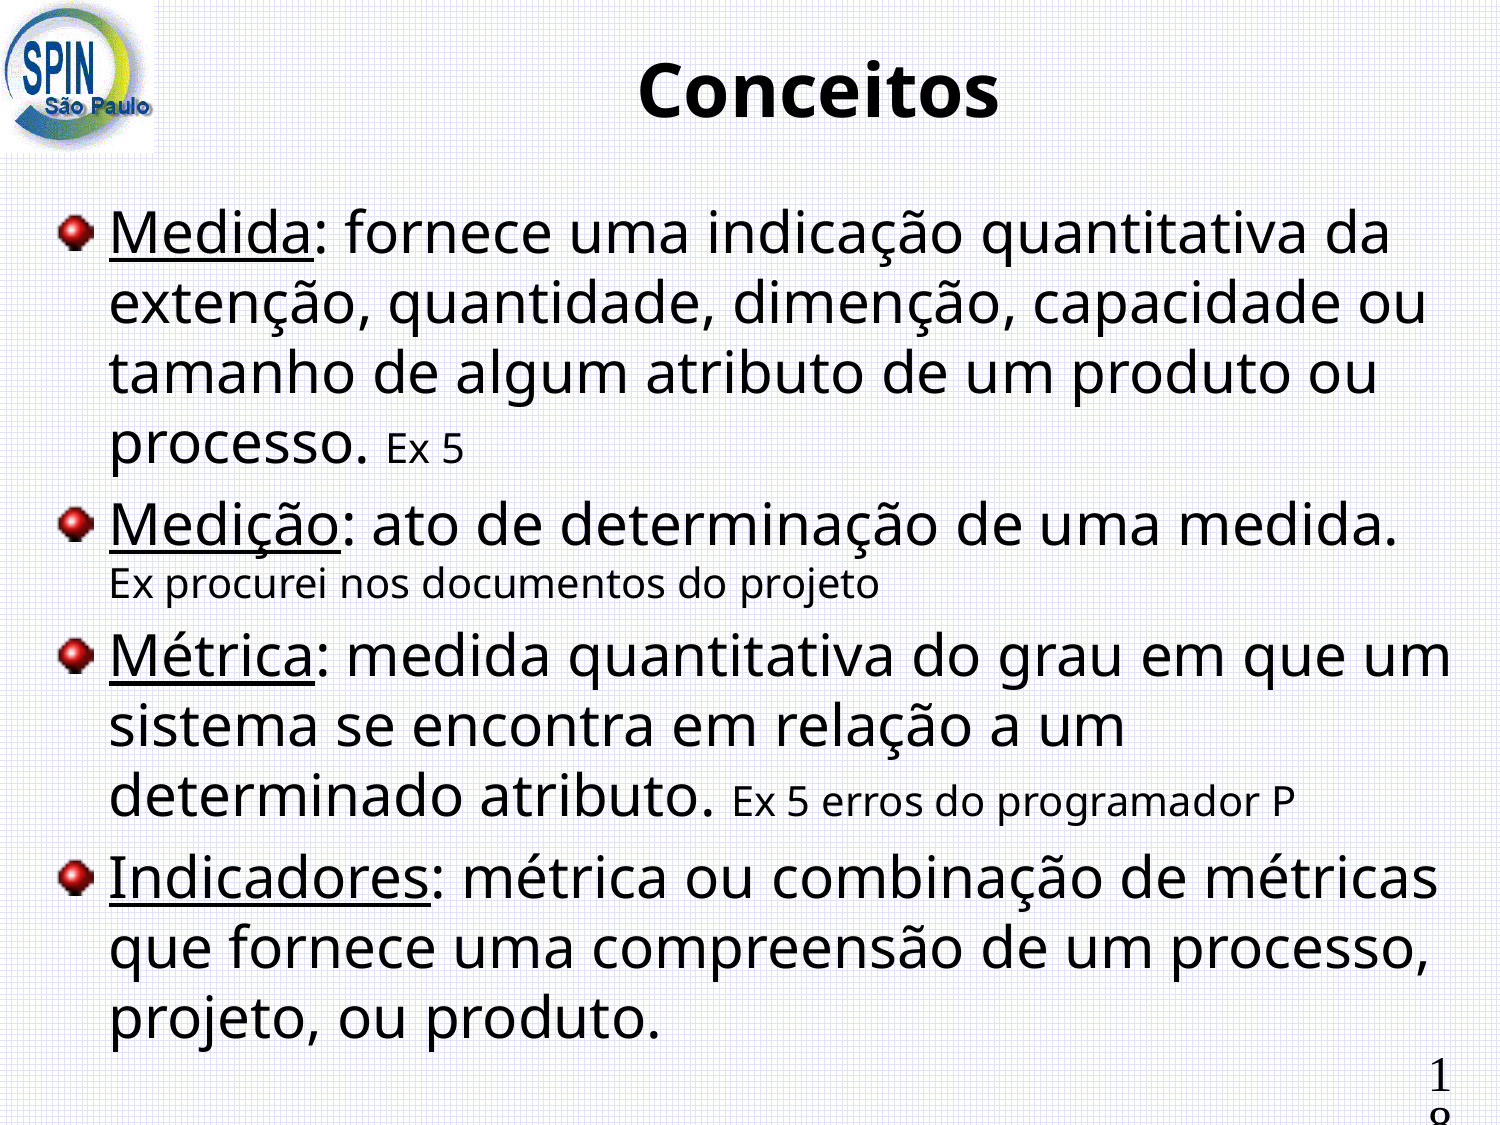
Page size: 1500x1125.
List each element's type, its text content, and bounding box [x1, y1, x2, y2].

list Medida: fornece uma indicação quantitativa da extenção, quantidade, dimenção, capacidade ou tamanho de algum atributo de um produto ou processo. Ex 5 Medição: ato de determinação de uma medida. Ex procurei nos documentos do projeto Métrica: medida quantitativa do grau em que um sistema se encontra em relação a um determinado atributo. Ex 5 erros do programador P Indicadores: métrica ou combinação de métricas que fornece uma compreensão de um processo, projeto, ou produto. [37, 187, 1475, 463]
picture [52, 209, 94, 251]
picture [52, 501, 94, 542]
picture [0, 0, 154, 153]
slide_number 18 [1413, 1034, 1488, 1113]
picture [52, 632, 94, 674]
picture [52, 854, 94, 896]
title Conceitos [162, 24, 1475, 150]
